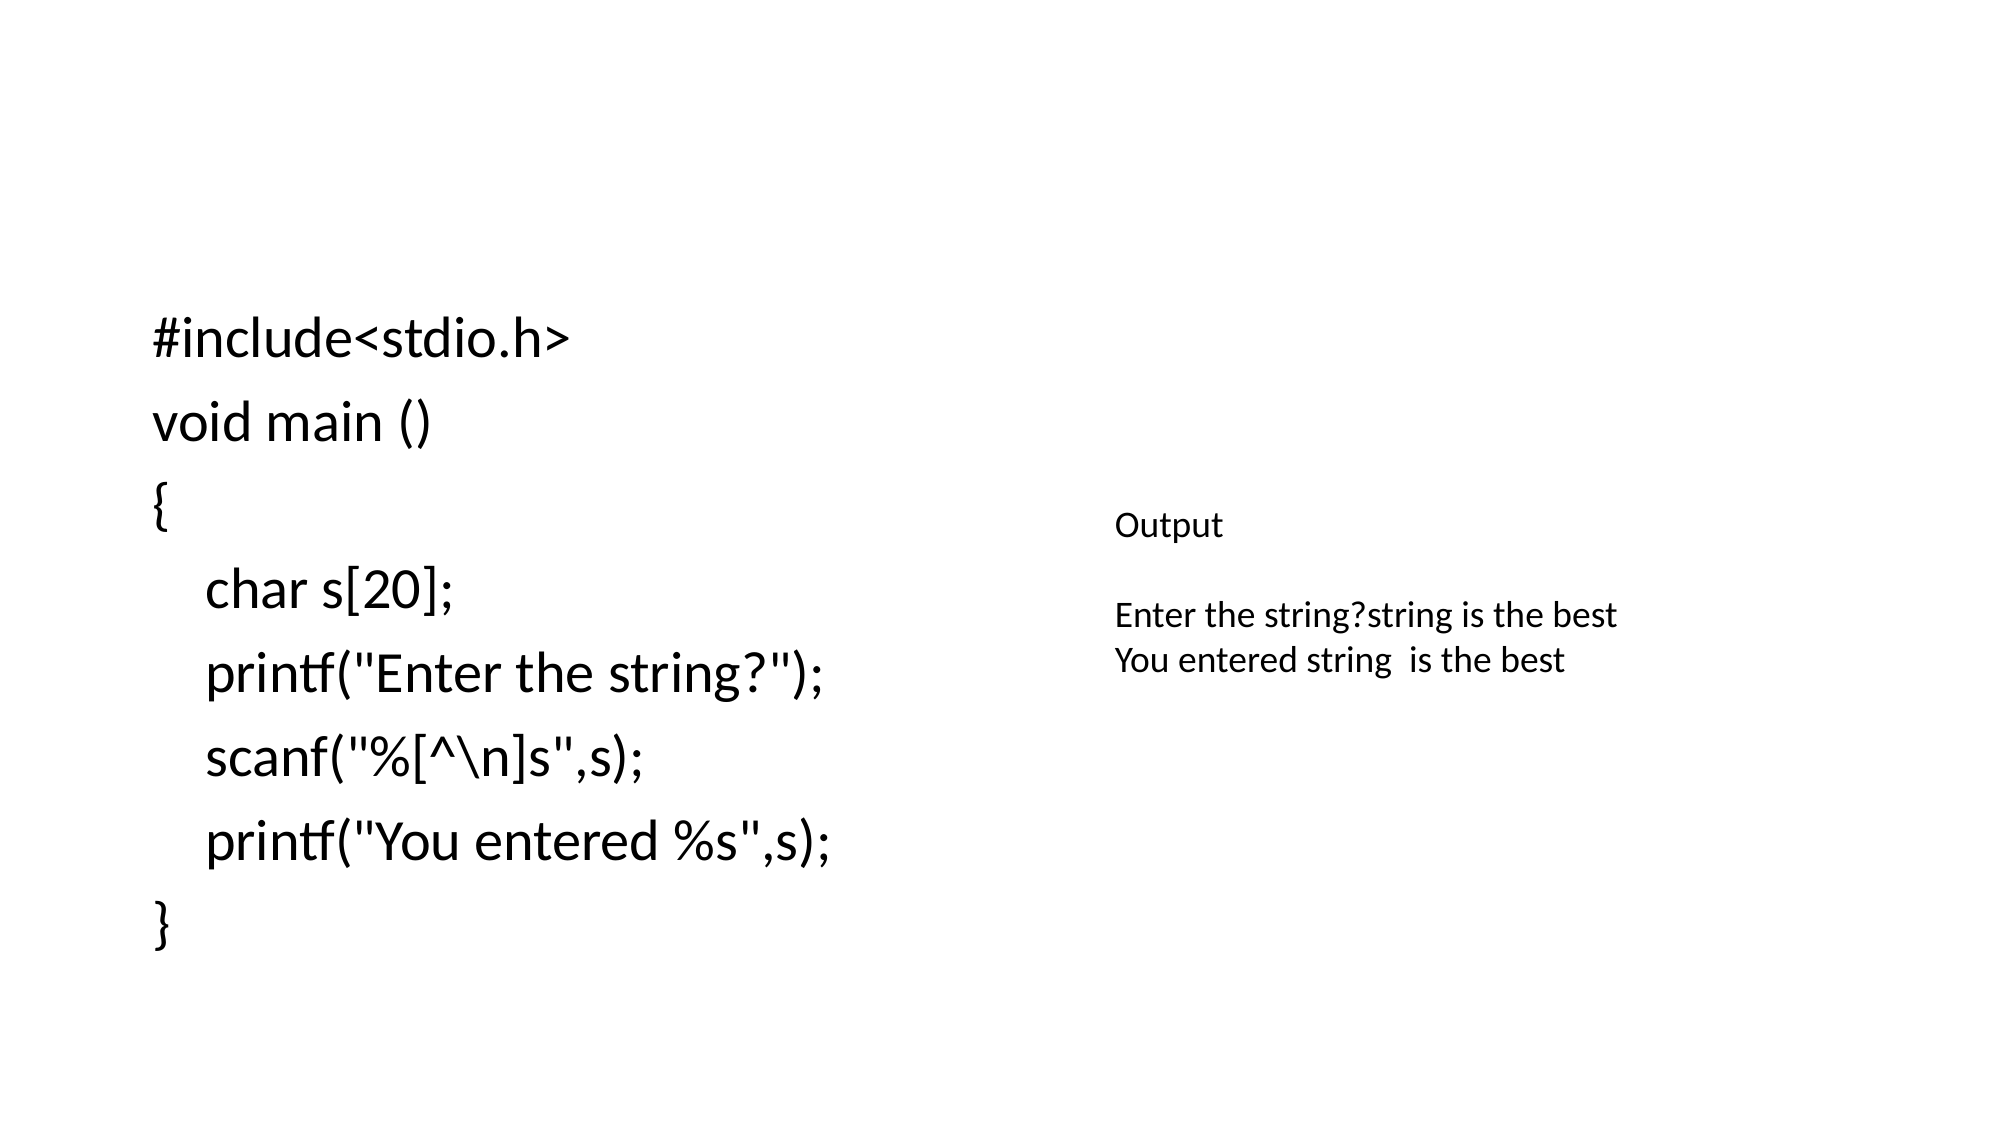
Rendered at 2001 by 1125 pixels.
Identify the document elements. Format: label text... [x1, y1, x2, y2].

text_box Output Enter the string?string is the best You entered string is the best [1099, 492, 1784, 688]
list #include<stdio.h> void main () { char s[20]; printf("Enter the string?"); scanf("%[^\n]s",s); printf("You entered %s",s); } [137, 299, 1863, 1014]
